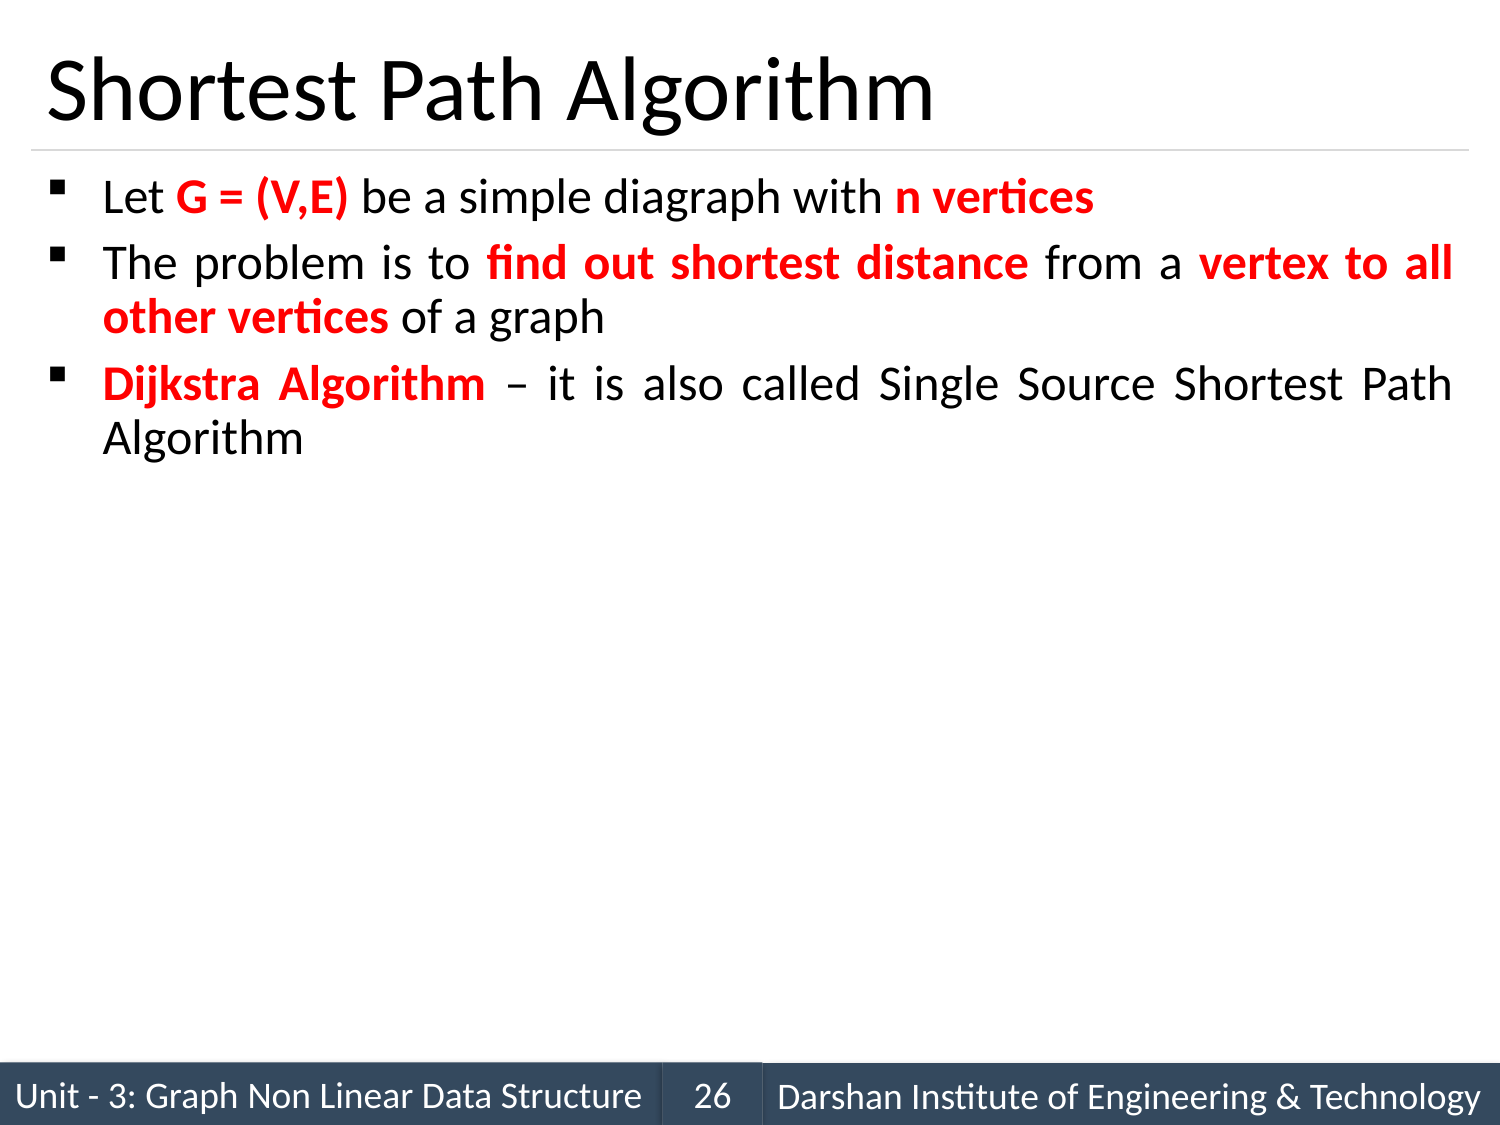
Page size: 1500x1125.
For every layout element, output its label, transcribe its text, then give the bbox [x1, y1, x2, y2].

list Let G = (V,E) be a simple diagraph with n vertices The problem is to find out shortest distance from a vertex to all other vertices of a graph Dijkstra Algorithm – it is also called Single Source Shortest Path Algorithm [31, 162, 1469, 1038]
title Shortest Path Algorithm [31, 17, 1469, 150]
